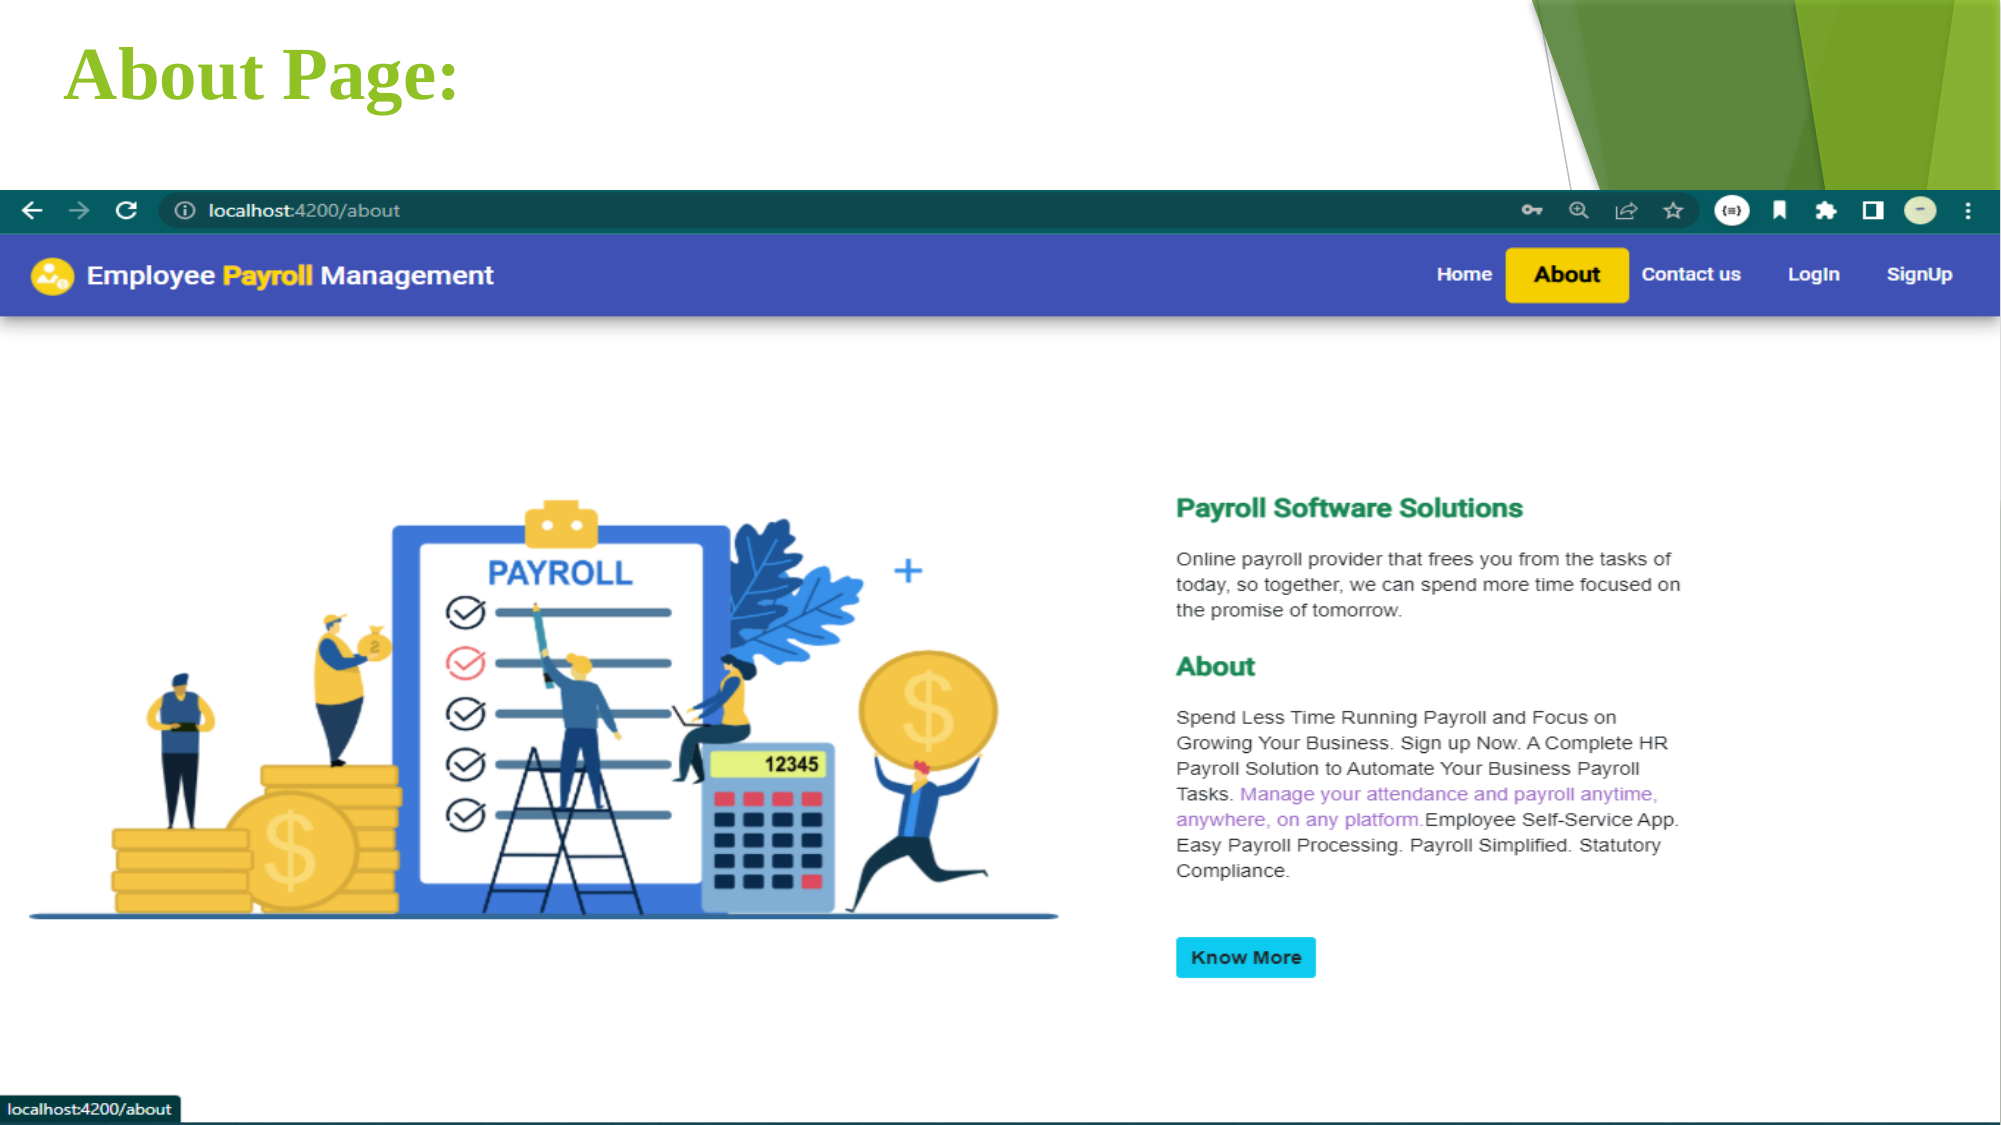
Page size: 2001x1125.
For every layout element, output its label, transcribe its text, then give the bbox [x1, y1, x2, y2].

text_box About Page: [49, 17, 1415, 122]
picture [0, 190, 2000, 1125]
